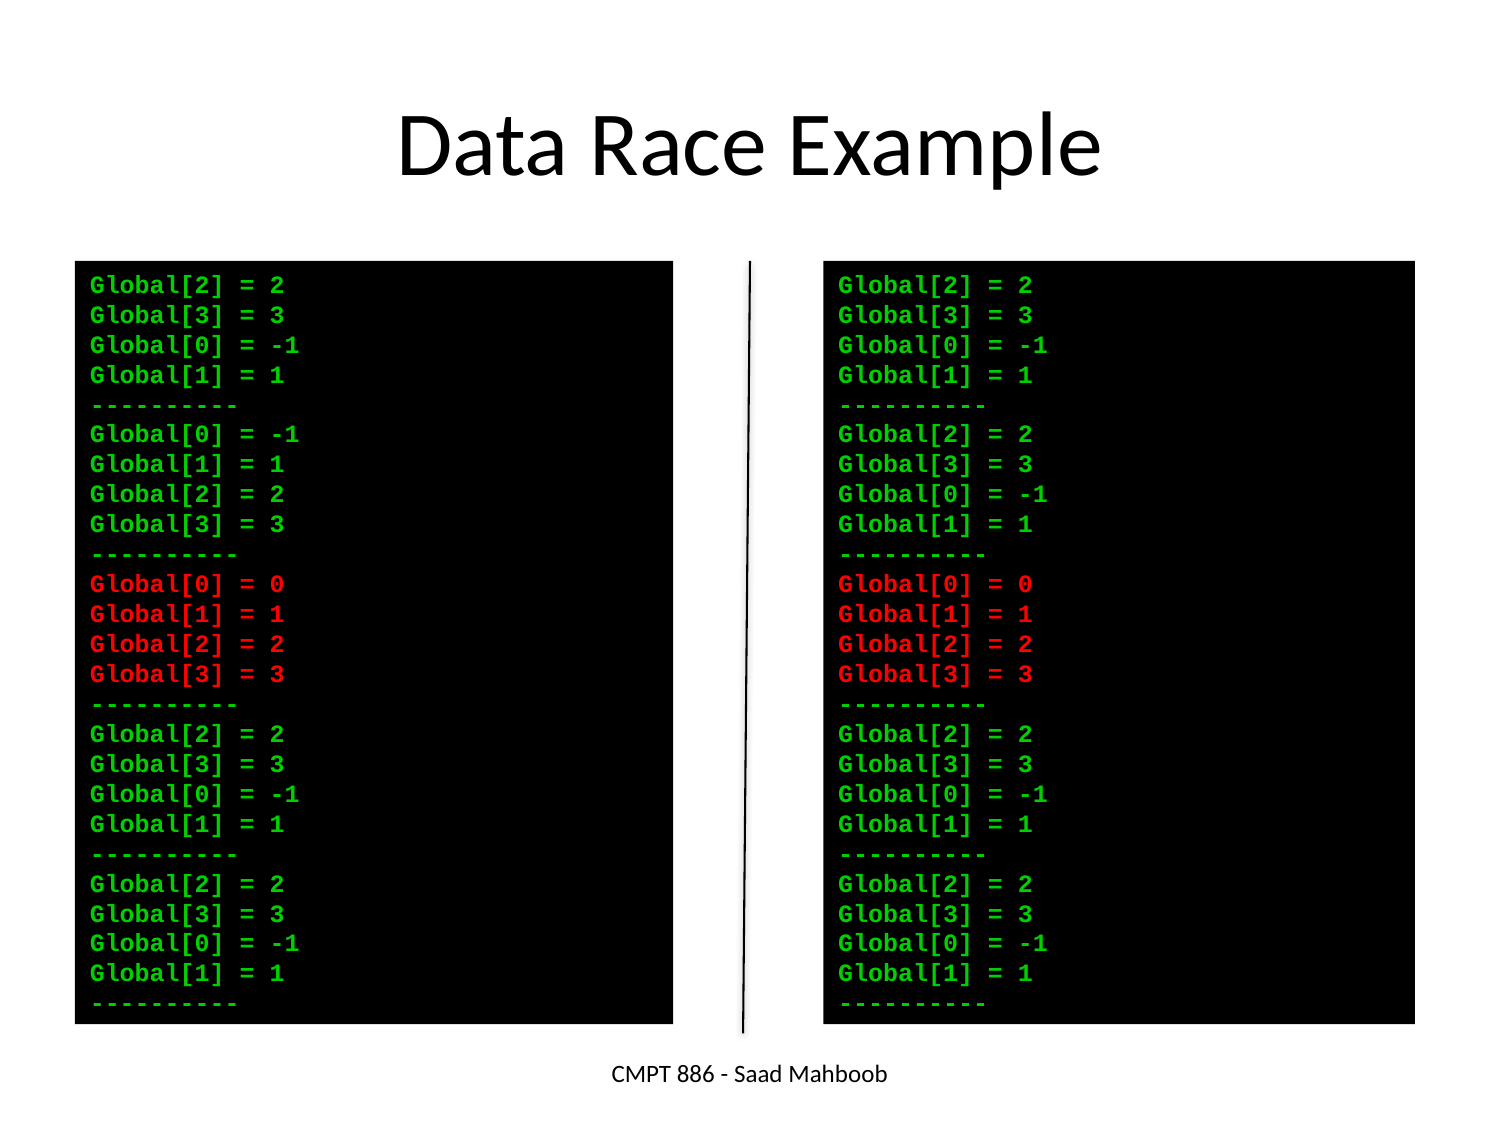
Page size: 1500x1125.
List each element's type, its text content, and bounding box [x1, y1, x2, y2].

title Data Race Example [75, 45, 1425, 233]
footer CMPT 886 - Saad Mahboob [512, 1042, 988, 1103]
text_box Global[2] = 2 Global[3] = 3 Global[0] = -1 Global[1] = 1 ---------- Global[2] = 2 Global[3] = 3 Global[0] = -1 Global[1] = 1 ---------- Global[0] = 0 Global[1] = 1 Global[2] = 2 Global[3] = 3 ---------- Global[2] = 2 Global[3] = 3 Global[0] = -1 Global[1] = 1 ---------- Global[2] = 2 Global[3] = 3 Global[0] = -1 Global[1] = 1 ---------- [823, 260, 1415, 1025]
text_box Global[2] = 2 Global[3] = 3 Global[0] = -1 Global[1] = 1 ---------- Global[0] = -1 Global[1] = 1 Global[2] = 2 Global[3] = 3 ---------- Global[0] = 0 Global[1] = 1 Global[2] = 2 Global[3] = 3 ---------- Global[2] = 2 Global[3] = 3 Global[0] = -1 Global[1] = 1 ---------- Global[2] = 2 Global[3] = 3 Global[0] = -1 Global[1] = 1 ---------- [74, 260, 674, 1025]
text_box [742, 260, 751, 1034]
